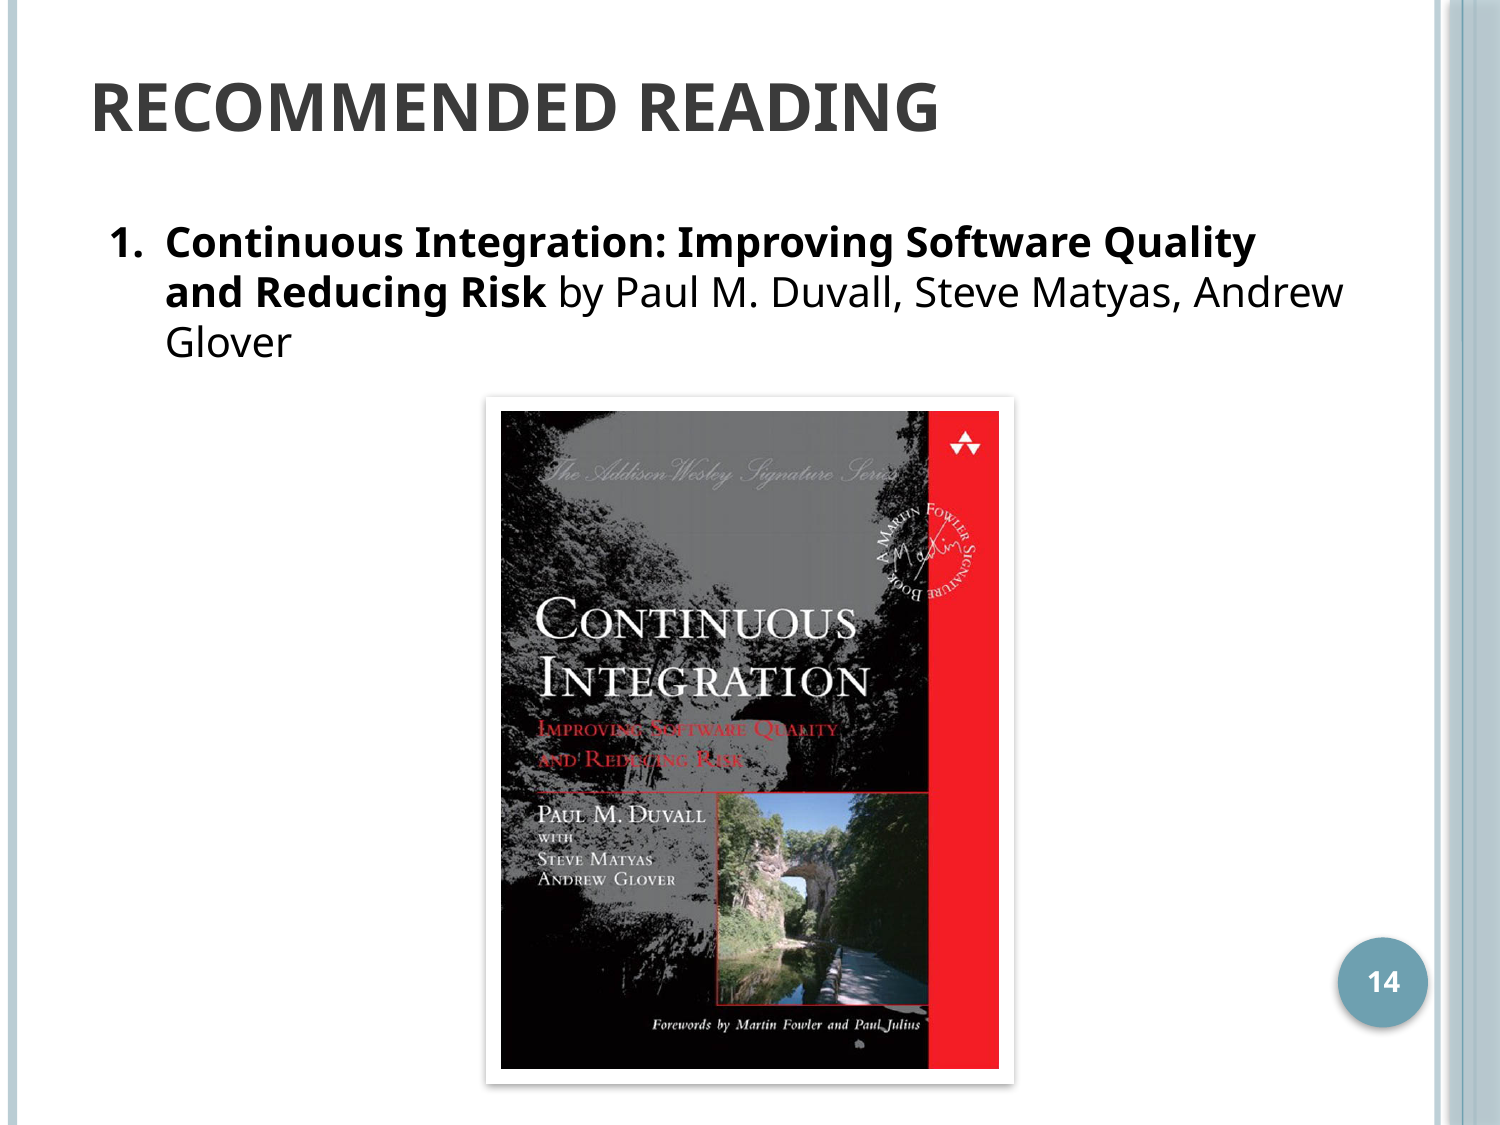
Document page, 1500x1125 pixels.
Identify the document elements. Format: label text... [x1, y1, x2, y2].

title Recommended reading [75, 45, 1300, 233]
text_box Continuous Integration: Improving Software Quality and Reducing Risk by Paul M. Duvall, Steve Matyas, Andrew Glover [93, 208, 1360, 373]
slide_number 14 [1333, 940, 1434, 1027]
picture [500, 410, 1000, 1070]
